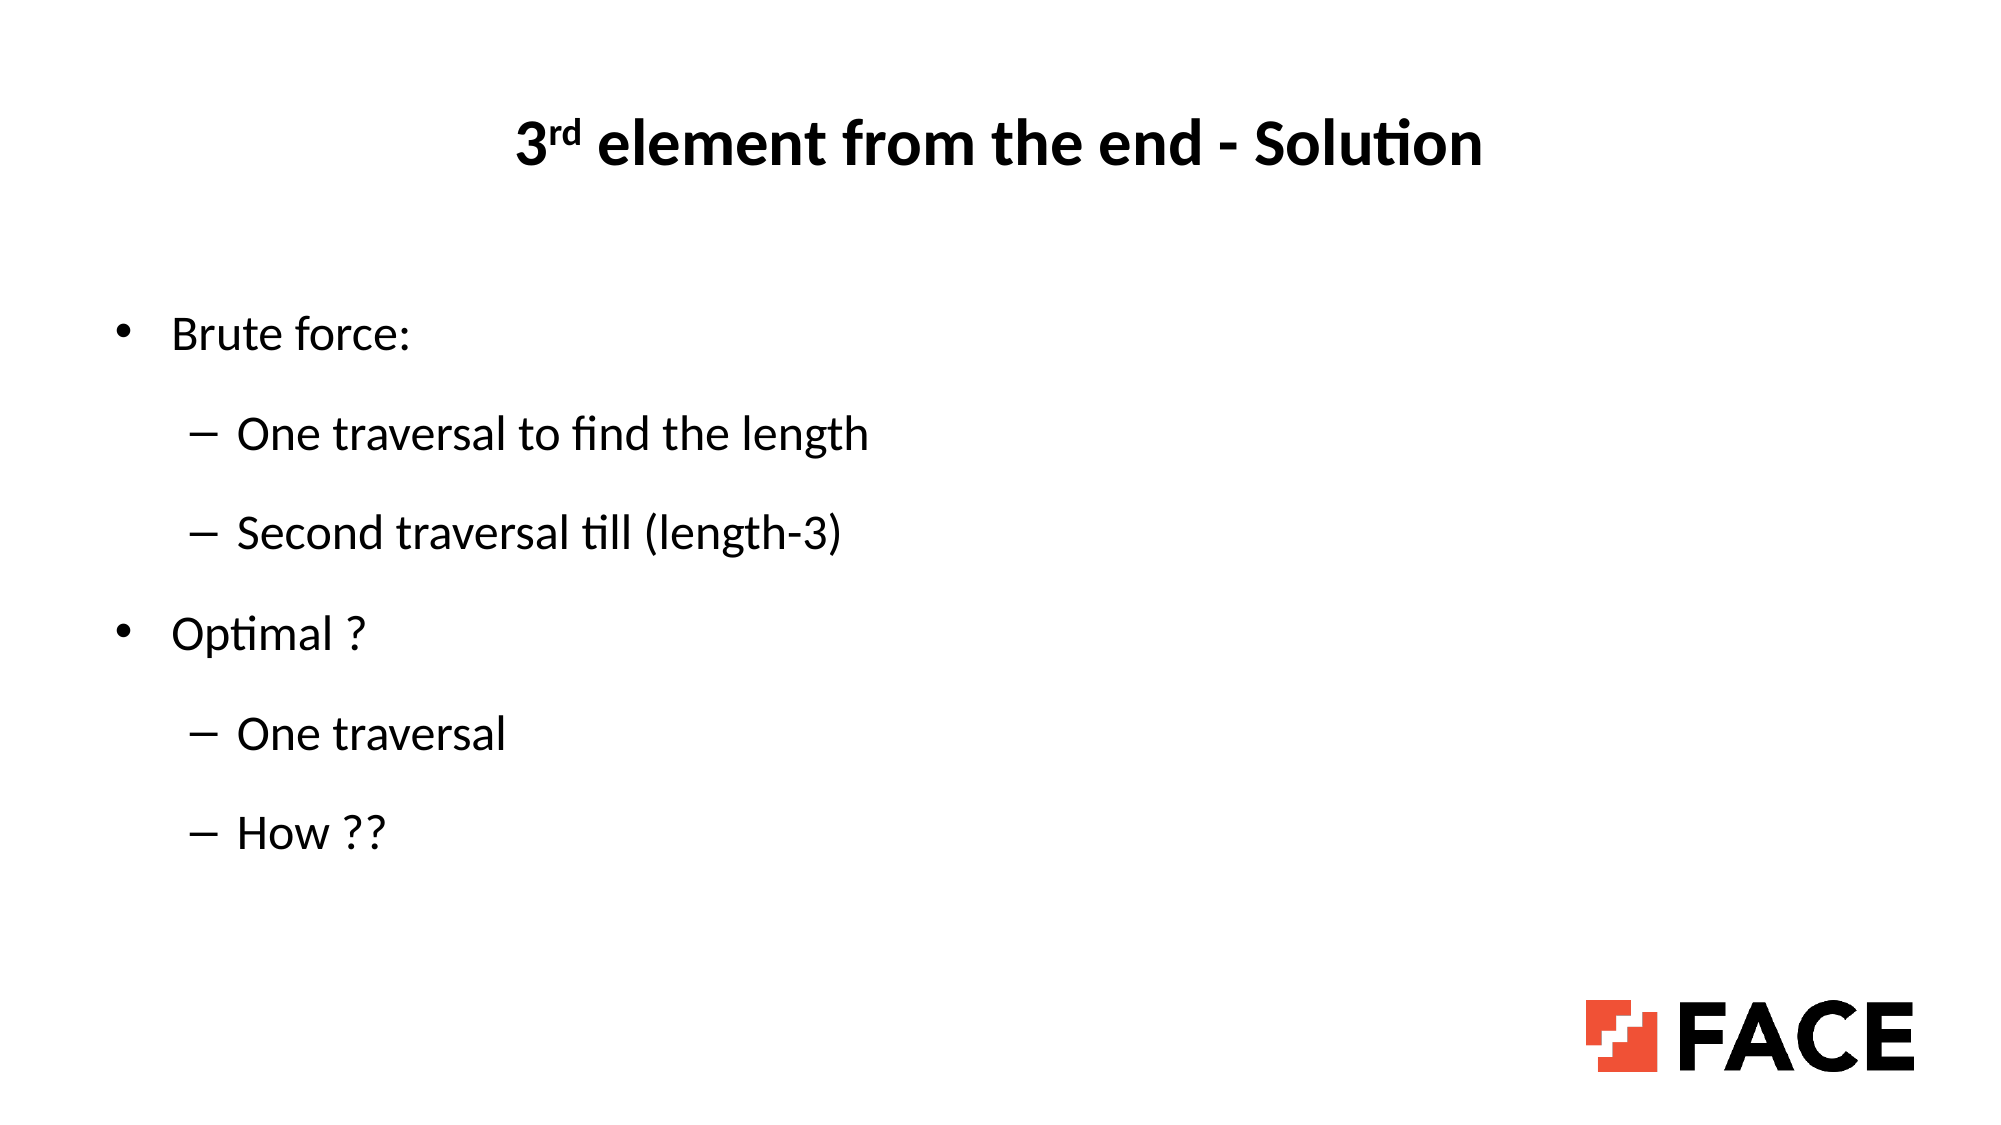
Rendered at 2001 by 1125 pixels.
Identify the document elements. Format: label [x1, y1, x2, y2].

picture [1586, 1000, 1915, 1072]
list [99, 262, 1900, 1005]
title [99, 45, 1900, 233]
